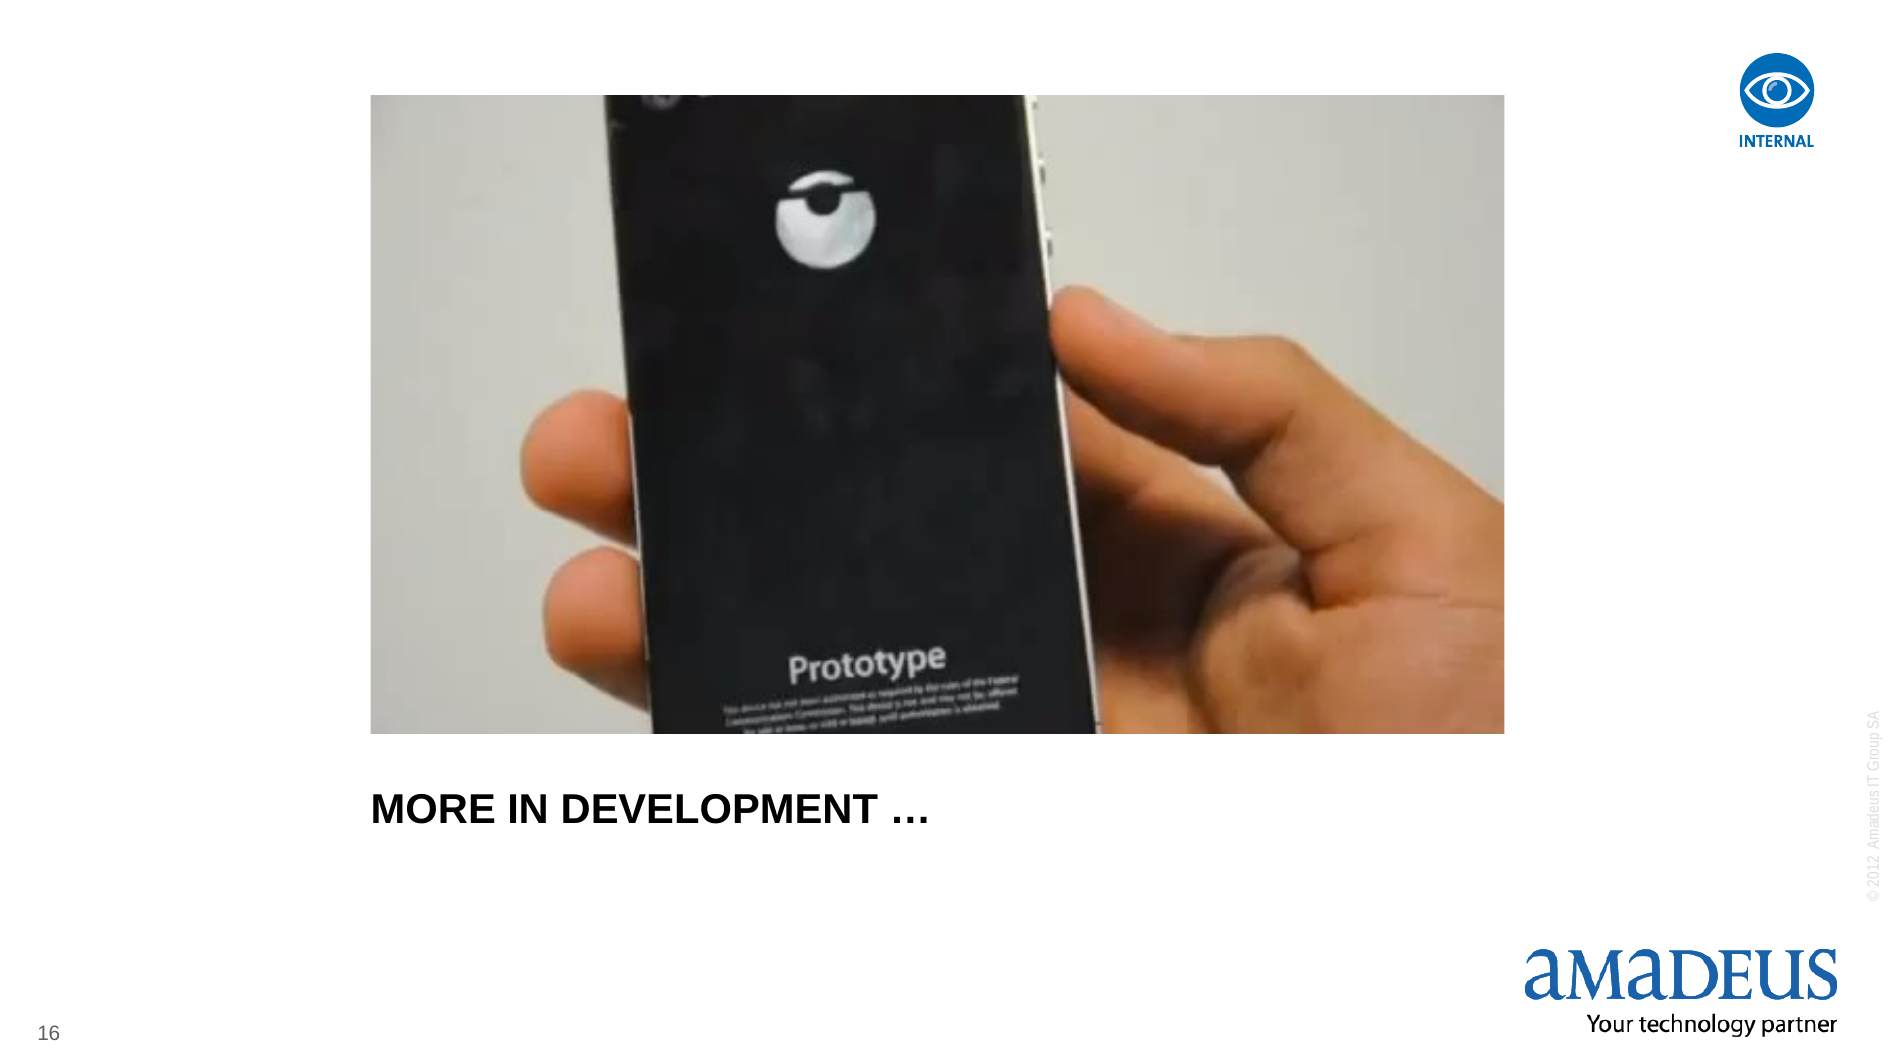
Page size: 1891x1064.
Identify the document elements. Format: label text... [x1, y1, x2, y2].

slide_number 16 [22, 1011, 389, 1057]
title MORE IN DEVELOPMENT … [370, 744, 1505, 833]
picture [370, 94, 1505, 734]
picture [1525, 949, 1837, 1037]
